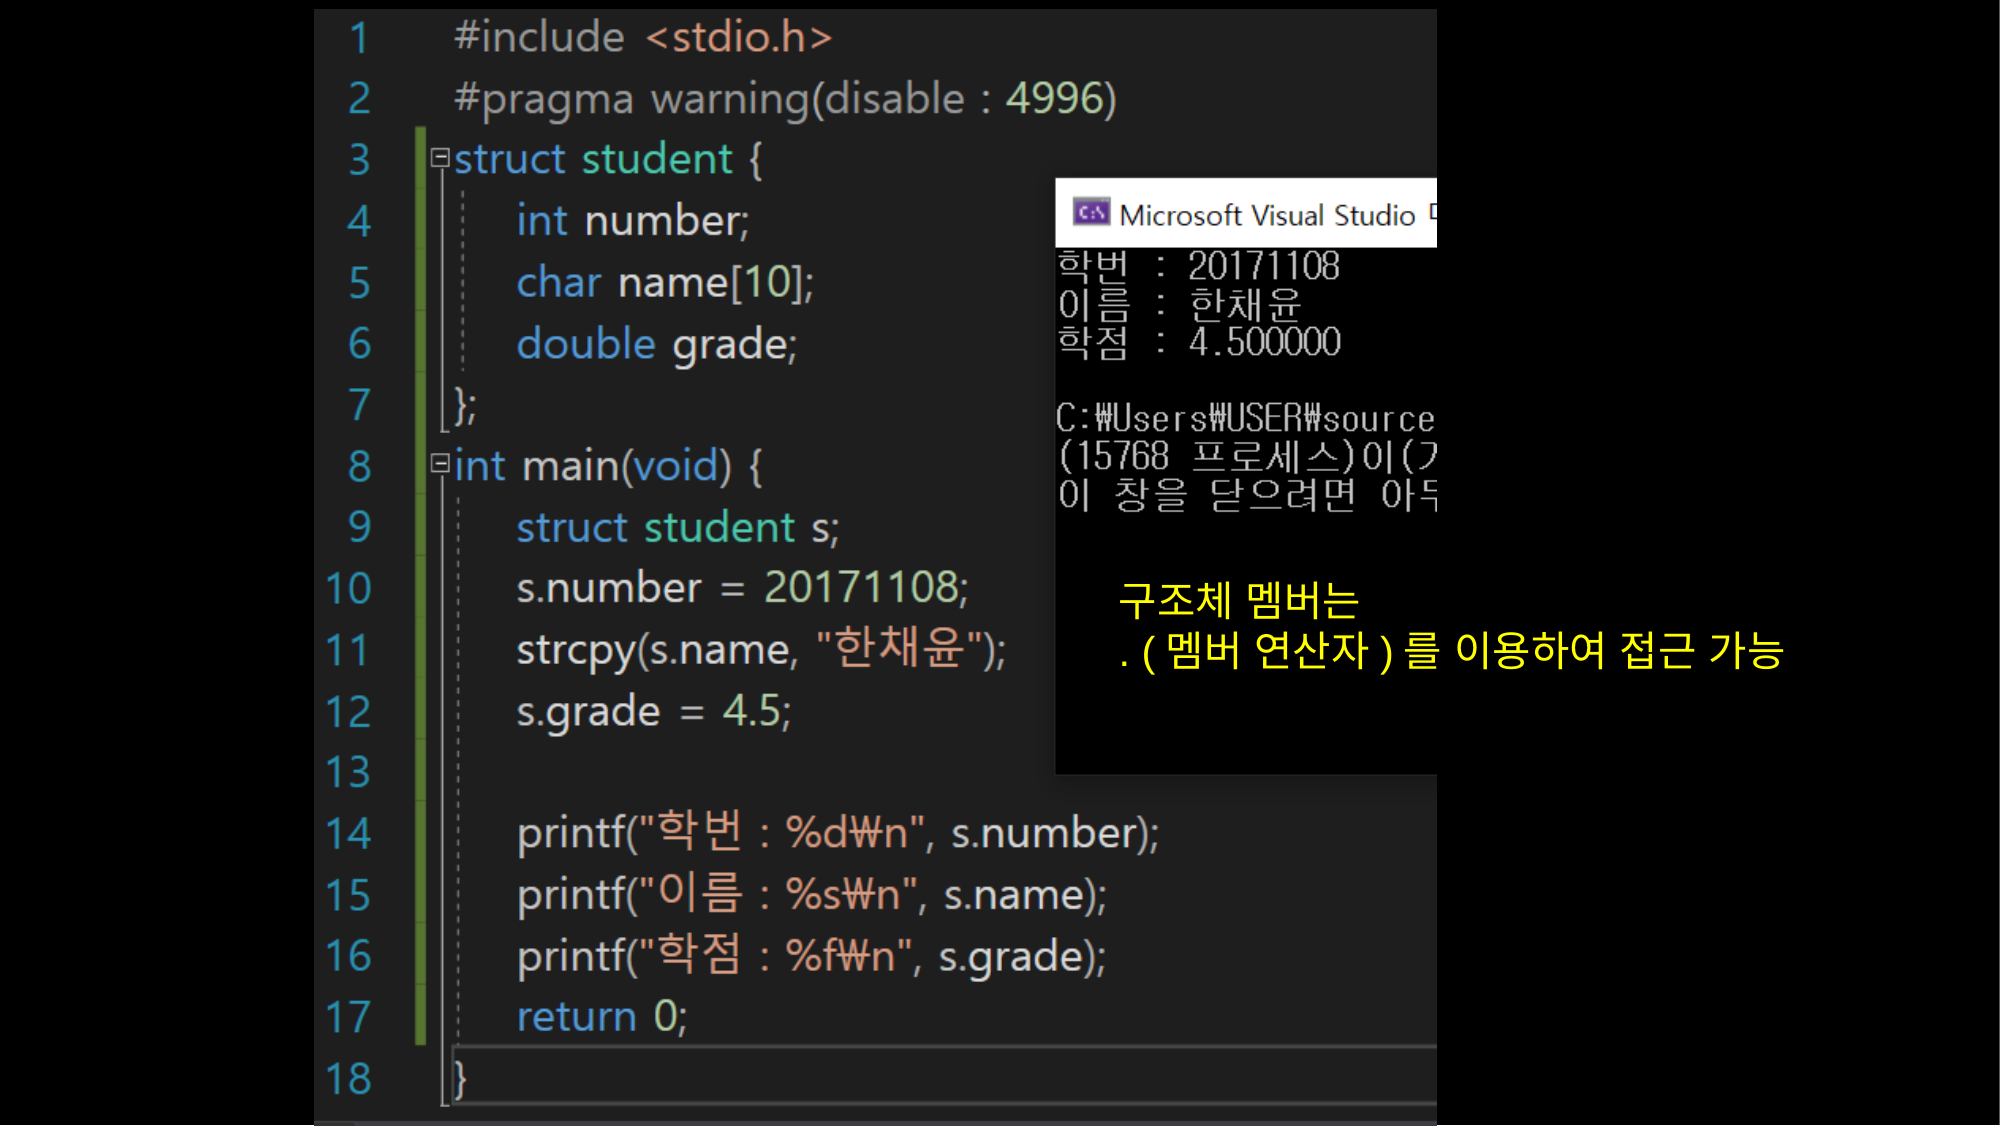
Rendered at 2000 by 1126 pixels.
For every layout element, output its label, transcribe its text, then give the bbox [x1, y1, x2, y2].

picture [314, 9, 1438, 1126]
text_box 구조체 멤버는 . (멤버 연산자)를 이용하여 접근 가능 [1443, 567, 1801, 683]
